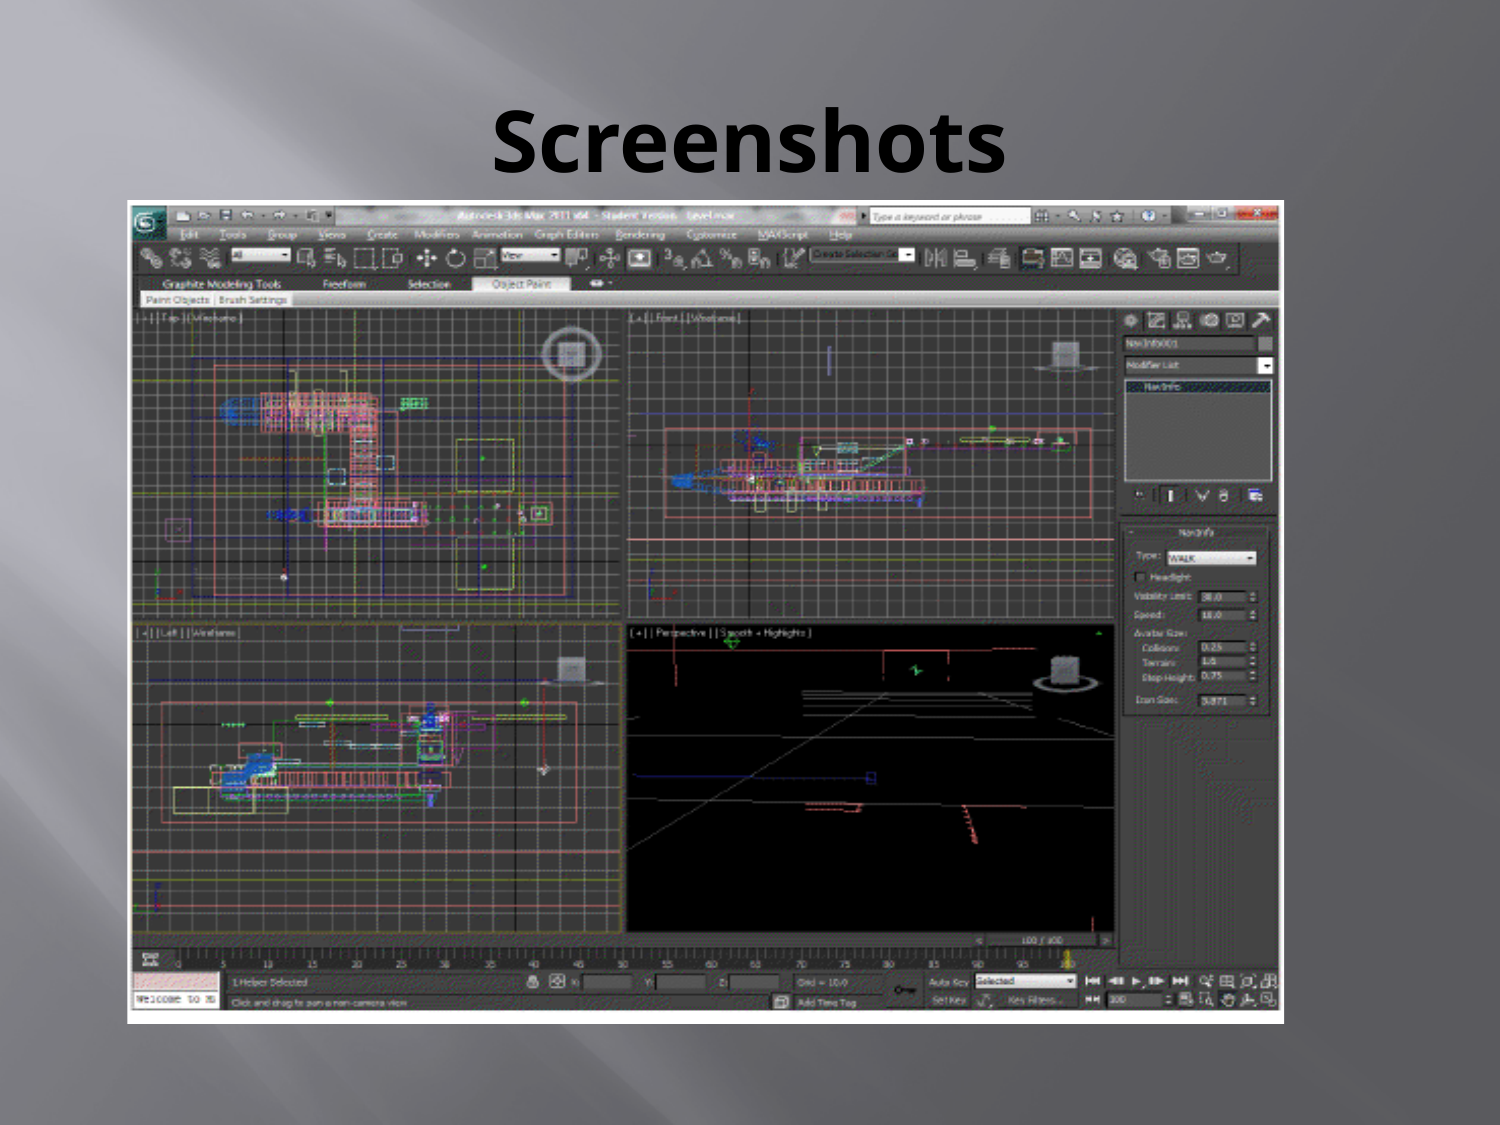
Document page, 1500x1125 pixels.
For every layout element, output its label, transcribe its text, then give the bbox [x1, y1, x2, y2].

title Screenshots [75, 45, 1425, 233]
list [127, 199, 1285, 1025]
